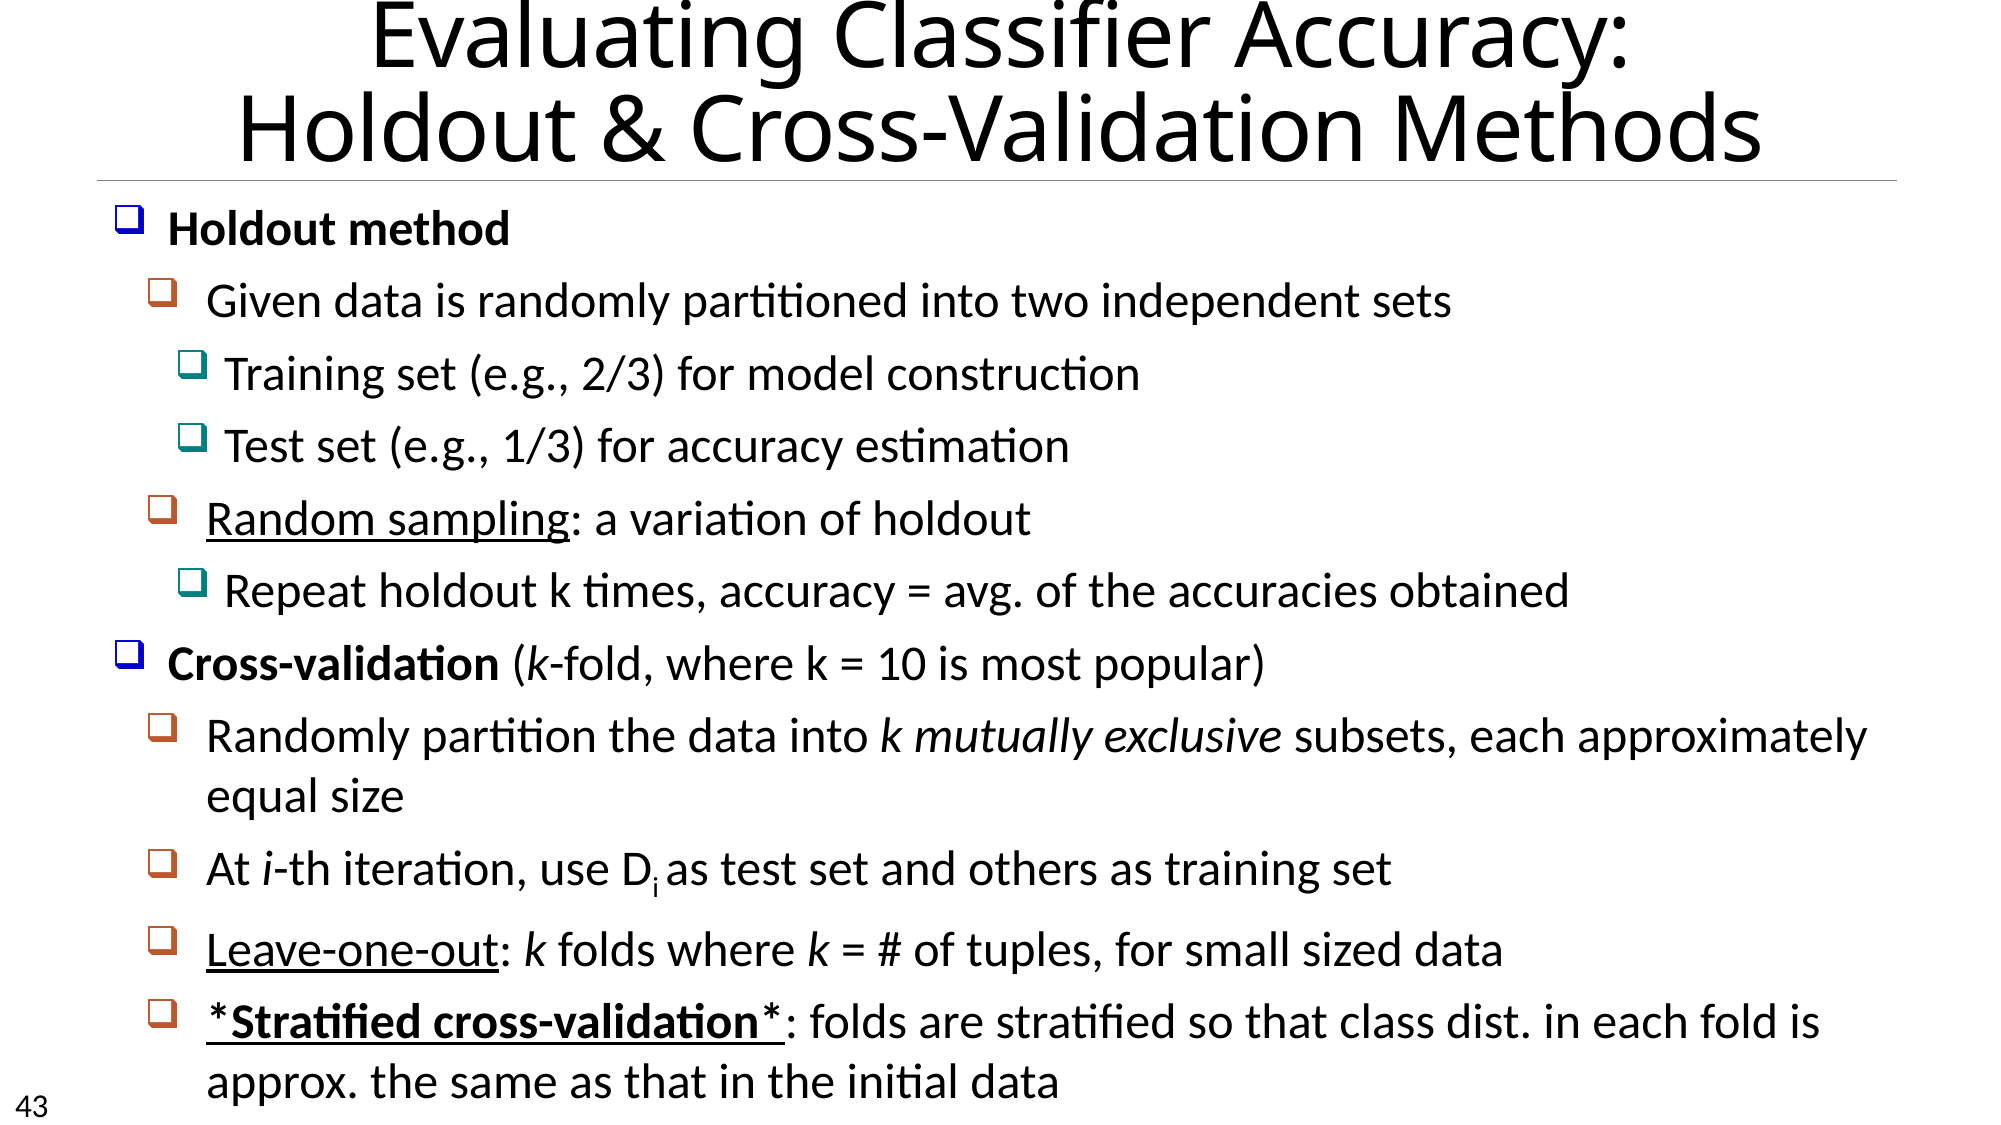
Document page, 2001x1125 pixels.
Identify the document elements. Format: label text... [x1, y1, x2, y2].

list Holdout method Given data is randomly partitioned into two independent sets Training set (e.g., 2/3) for model construction Test set (e.g., 1/3) for accuracy estimation Random sampling: a variation of holdout Repeat holdout k times, accuracy = avg. of the accuracies obtained Cross-validation (k-fold, where k = 10 is most popular) Randomly partition the data into k mutually exclusive subsets, each approximately equal size At i-th iteration, use Di as test set and others as training set Leave-one-out: k folds where k = # of tuples, for small sized data *Stratified cross-validation*: folds are stratified so that class dist. in each fold is approx. the same as that in the initial data [96, 187, 1899, 1105]
title Evaluating Classifier Accuracy: Holdout & Cross-Validation Methods [0, 12, 2000, 188]
